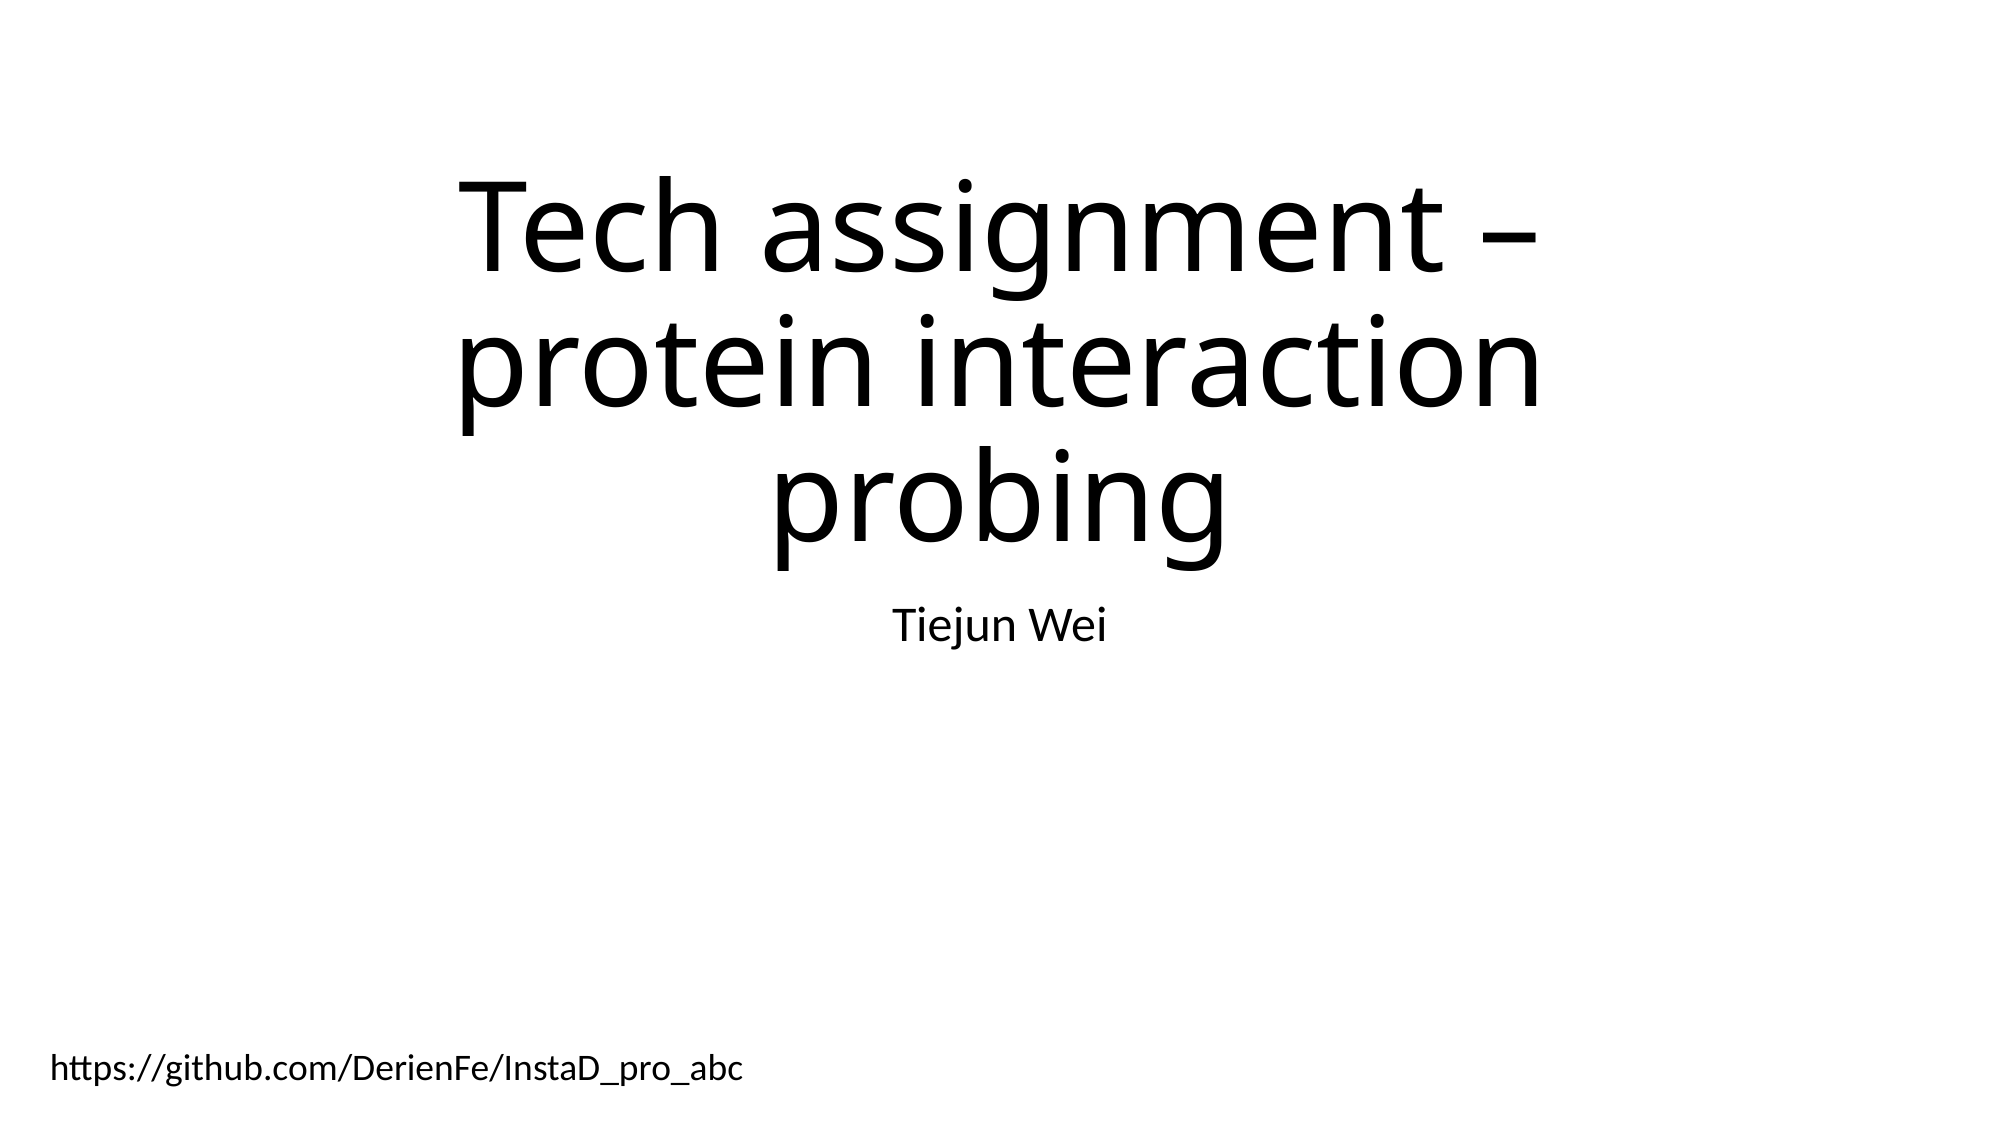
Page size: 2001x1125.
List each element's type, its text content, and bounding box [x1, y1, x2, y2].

subtitle Tiejun Wei [249, 590, 1750, 863]
text_box https://github.com/DerienFe/InstaD_pro_abc [34, 1035, 1035, 1096]
title Tech assignment – protein interaction probing [249, 184, 1750, 576]
